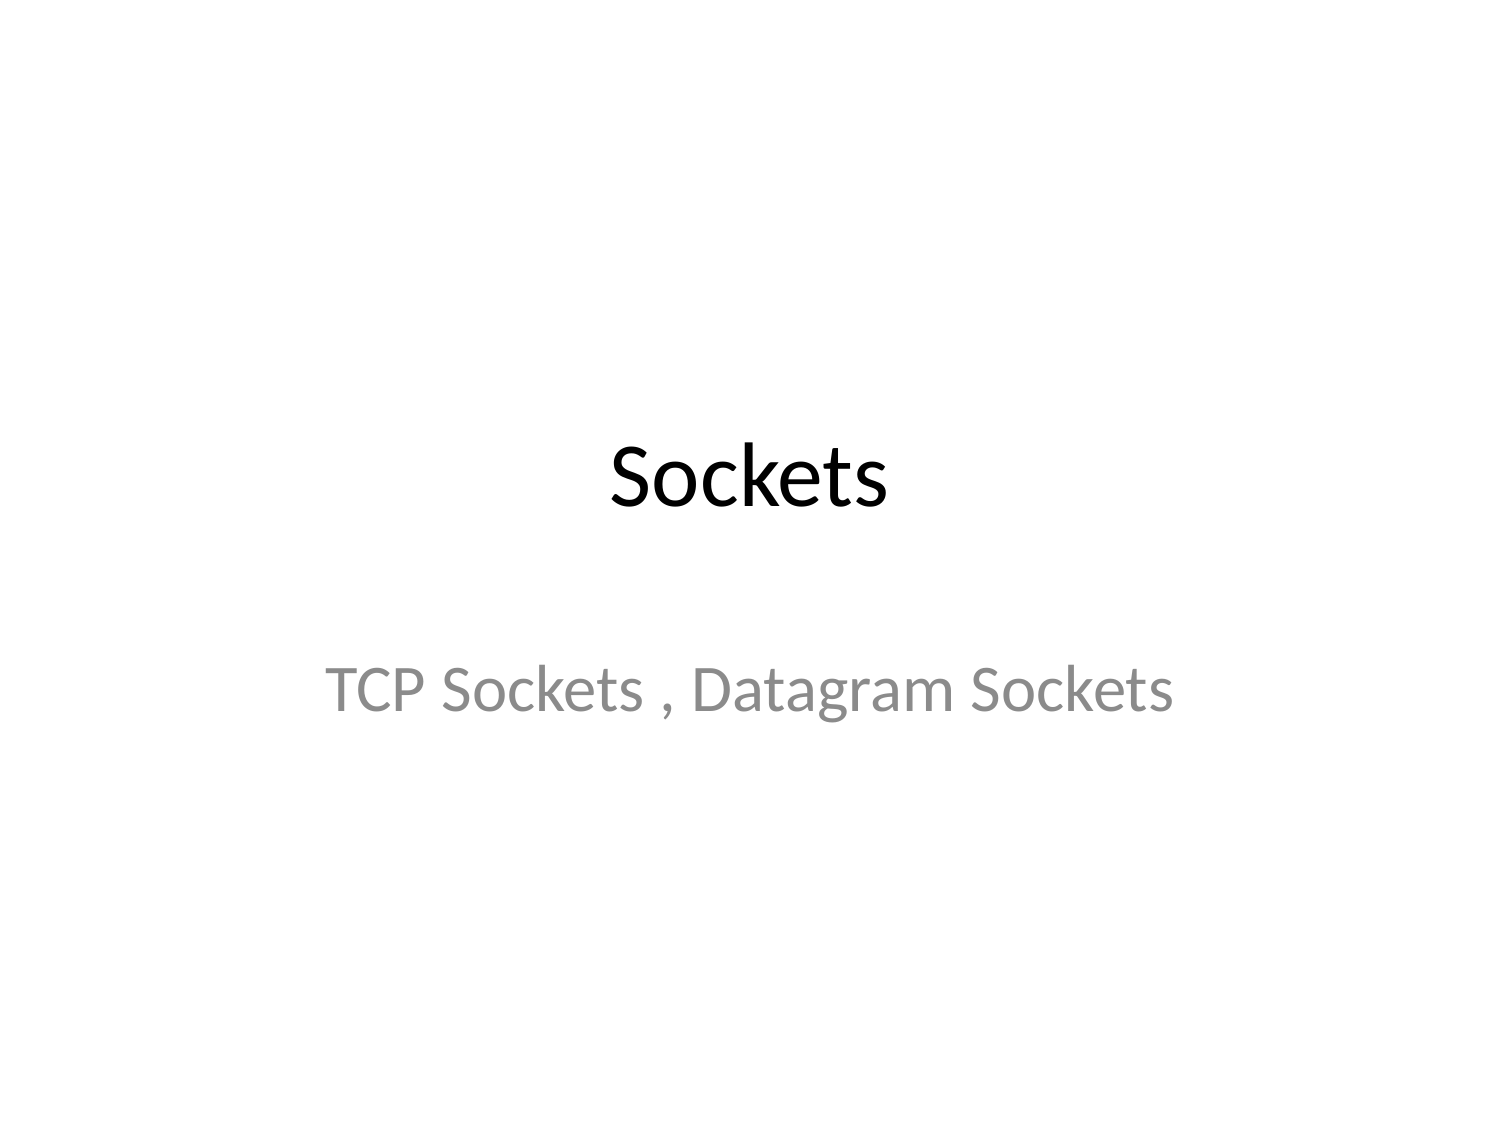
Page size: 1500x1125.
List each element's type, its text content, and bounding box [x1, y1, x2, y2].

subtitle TCP Sockets , Datagram Sockets [225, 637, 1275, 925]
title Sockets [112, 349, 1388, 591]
